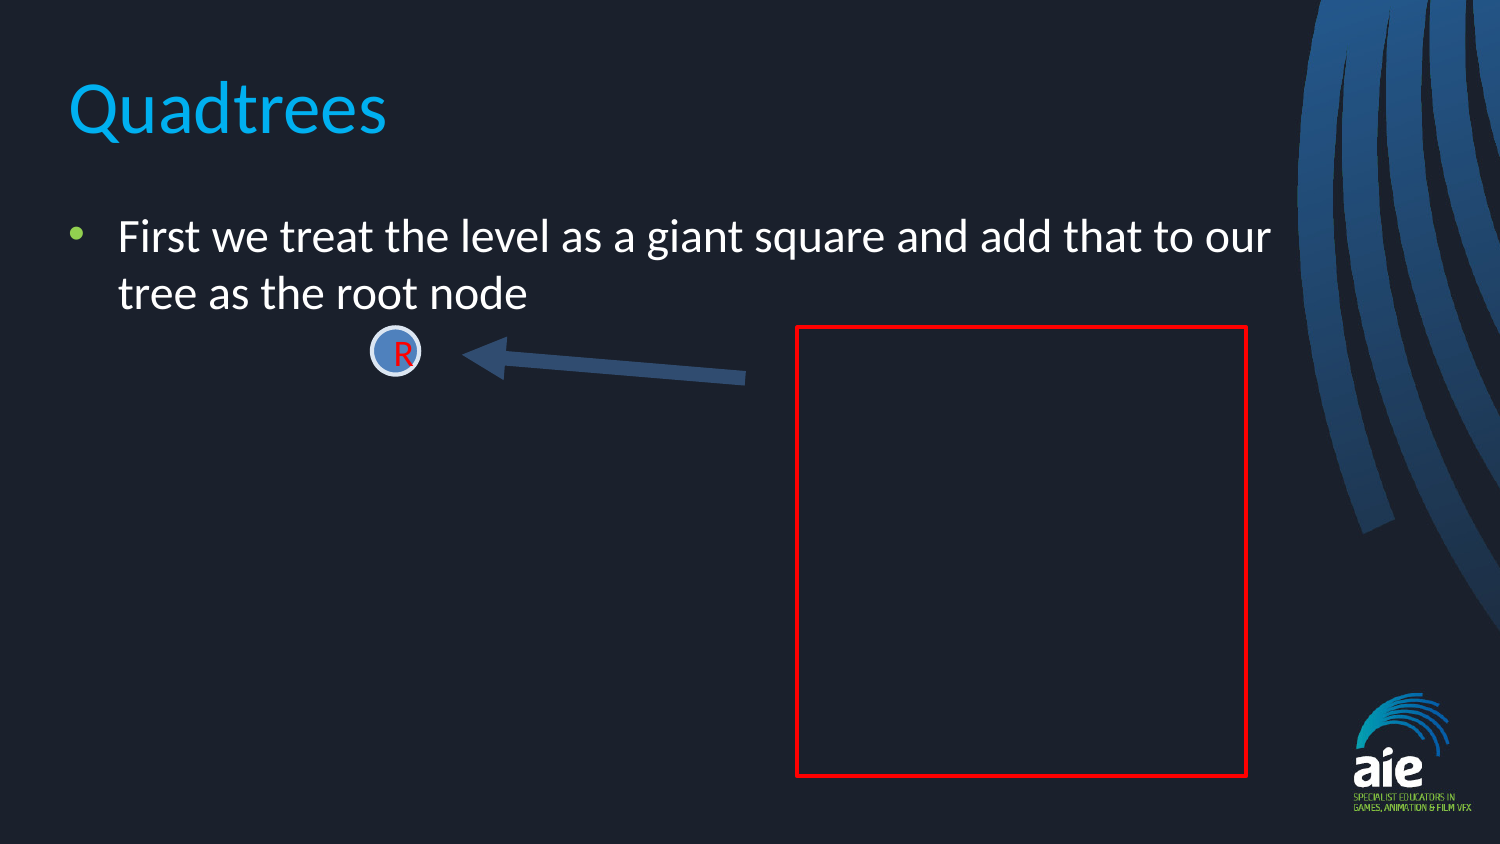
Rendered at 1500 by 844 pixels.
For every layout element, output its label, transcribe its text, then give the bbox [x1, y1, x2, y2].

list First we treat the level as a giant square and add that to our tree as the root node [53, 197, 1329, 328]
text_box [461, 354, 746, 379]
picture [0, 0, 1500, 844]
title Quadtrees [53, 33, 1425, 175]
text_box [795, 325, 1248, 778]
text_box R [369, 325, 422, 377]
